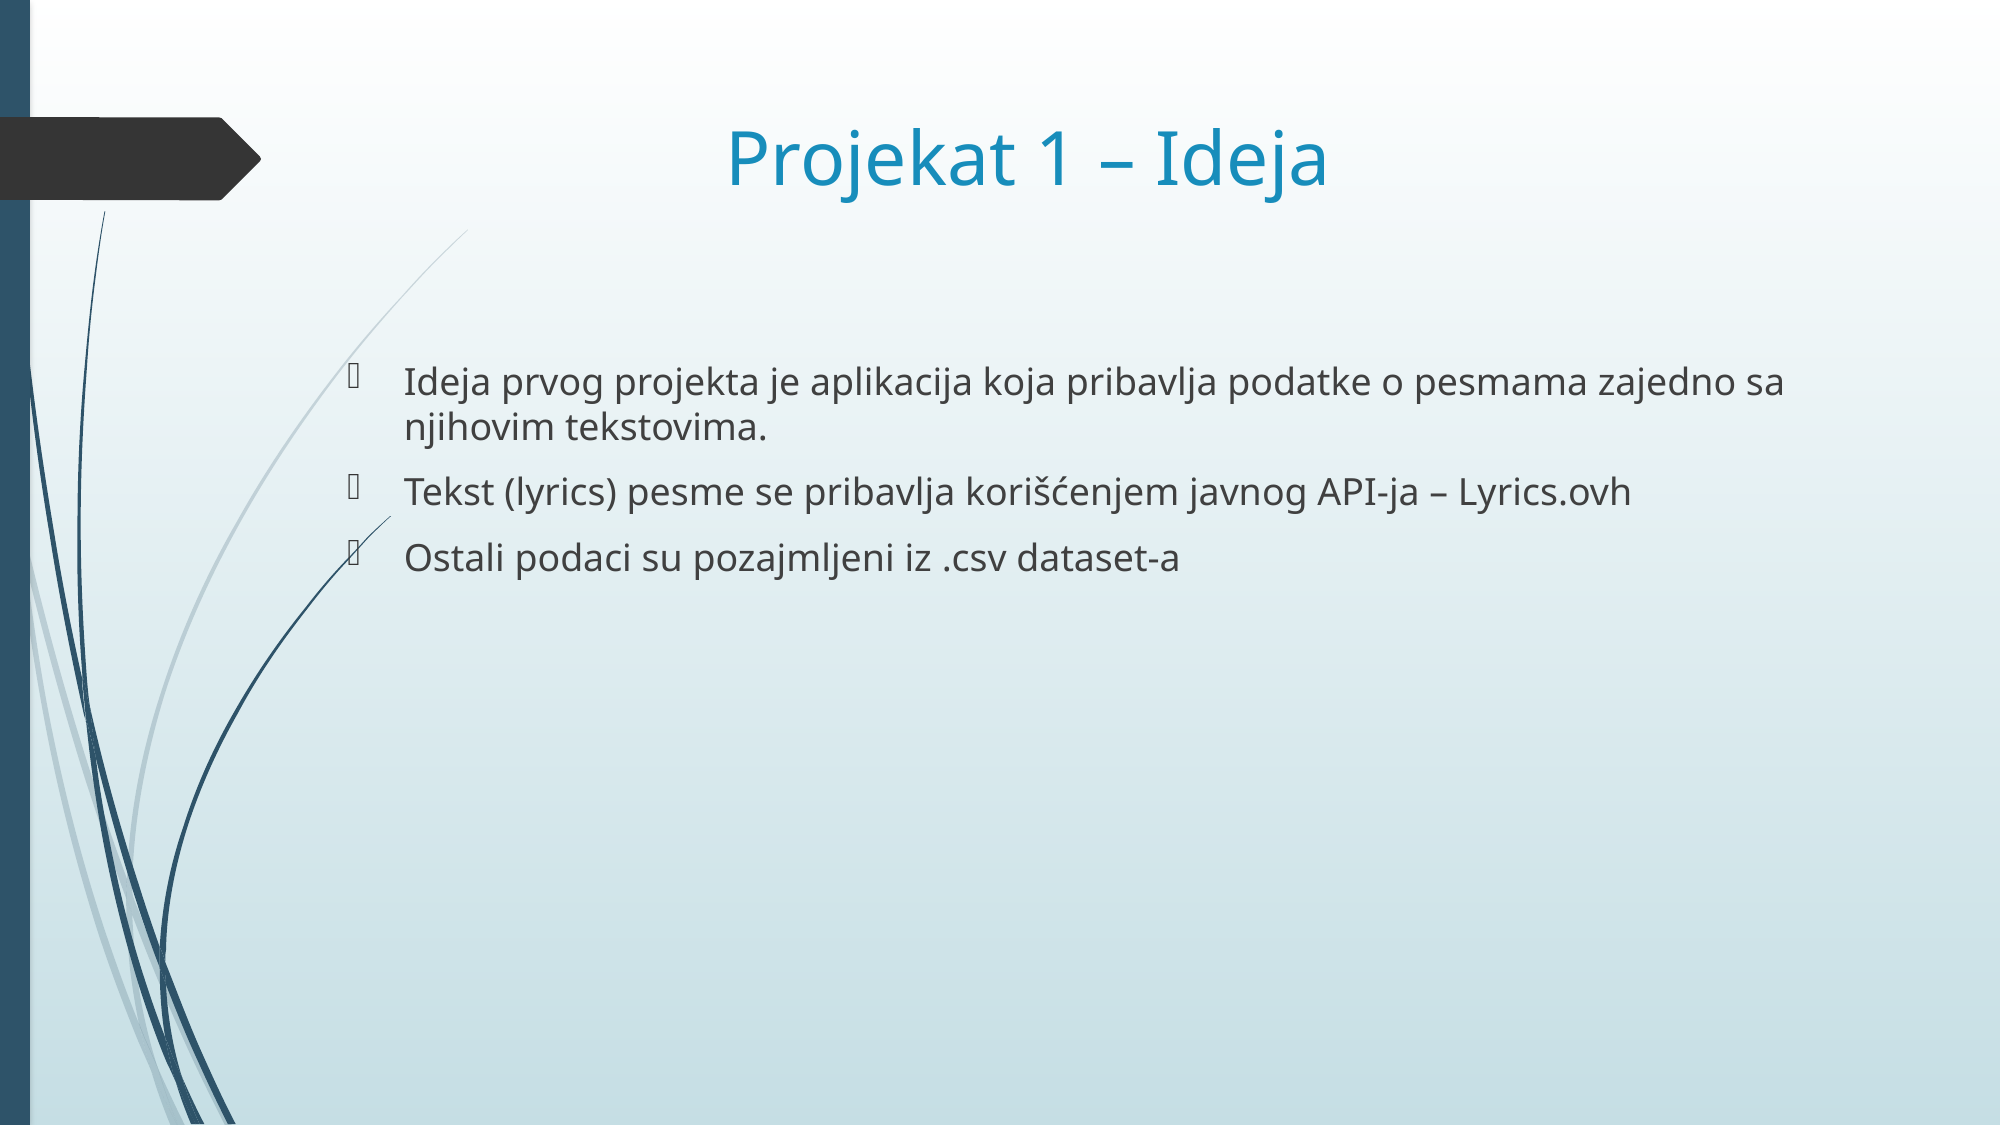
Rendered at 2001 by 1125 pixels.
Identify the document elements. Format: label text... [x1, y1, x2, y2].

list Ideja prvog projekta je aplikacija koja pribavlja podatke o pesmama zajedno sa njihovim tekstovima. Tekst (lyrics) pesme se pribavlja korišćenjem javnog API-ja – Lyrics.ovh Ostali podaci su pozajmljeni iz .csv dataset-a [332, 350, 1888, 970]
title Projekat 1 – Ideja [188, 102, 1888, 313]
